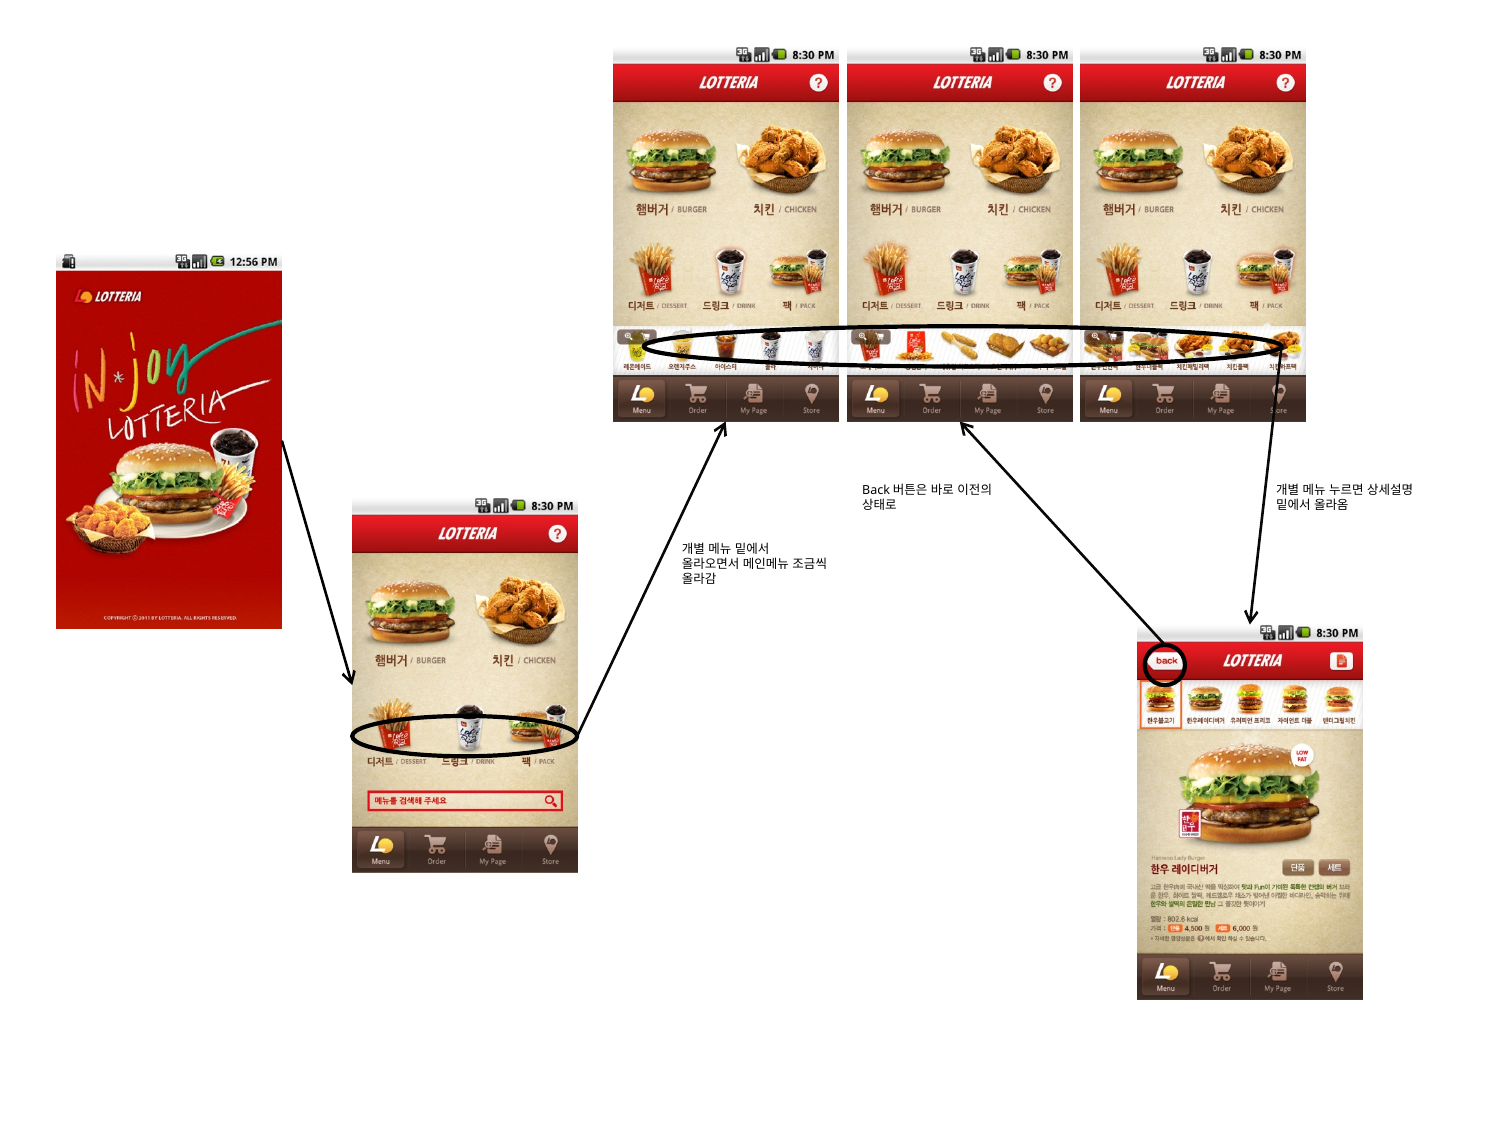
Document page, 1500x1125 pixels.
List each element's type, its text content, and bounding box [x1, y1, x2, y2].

picture [612, 46, 839, 422]
picture [351, 497, 578, 873]
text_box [576, 421, 726, 737]
text_box Back버튼은 바로 이전의 상태로 [847, 474, 954, 520]
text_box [281, 440, 353, 686]
text_box 개별 메뉴 누르면 상세설명 밑에서 올라옴 [1286, 474, 1439, 520]
picture [846, 46, 1073, 422]
picture [56, 252, 283, 629]
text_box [1249, 346, 1282, 625]
picture [1079, 46, 1306, 422]
text_box 개별 메뉴 밑에서 올라오면서 메인메뉴 조금씩 올라감 [731, 533, 845, 594]
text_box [959, 421, 1166, 646]
picture [1137, 624, 1363, 1000]
